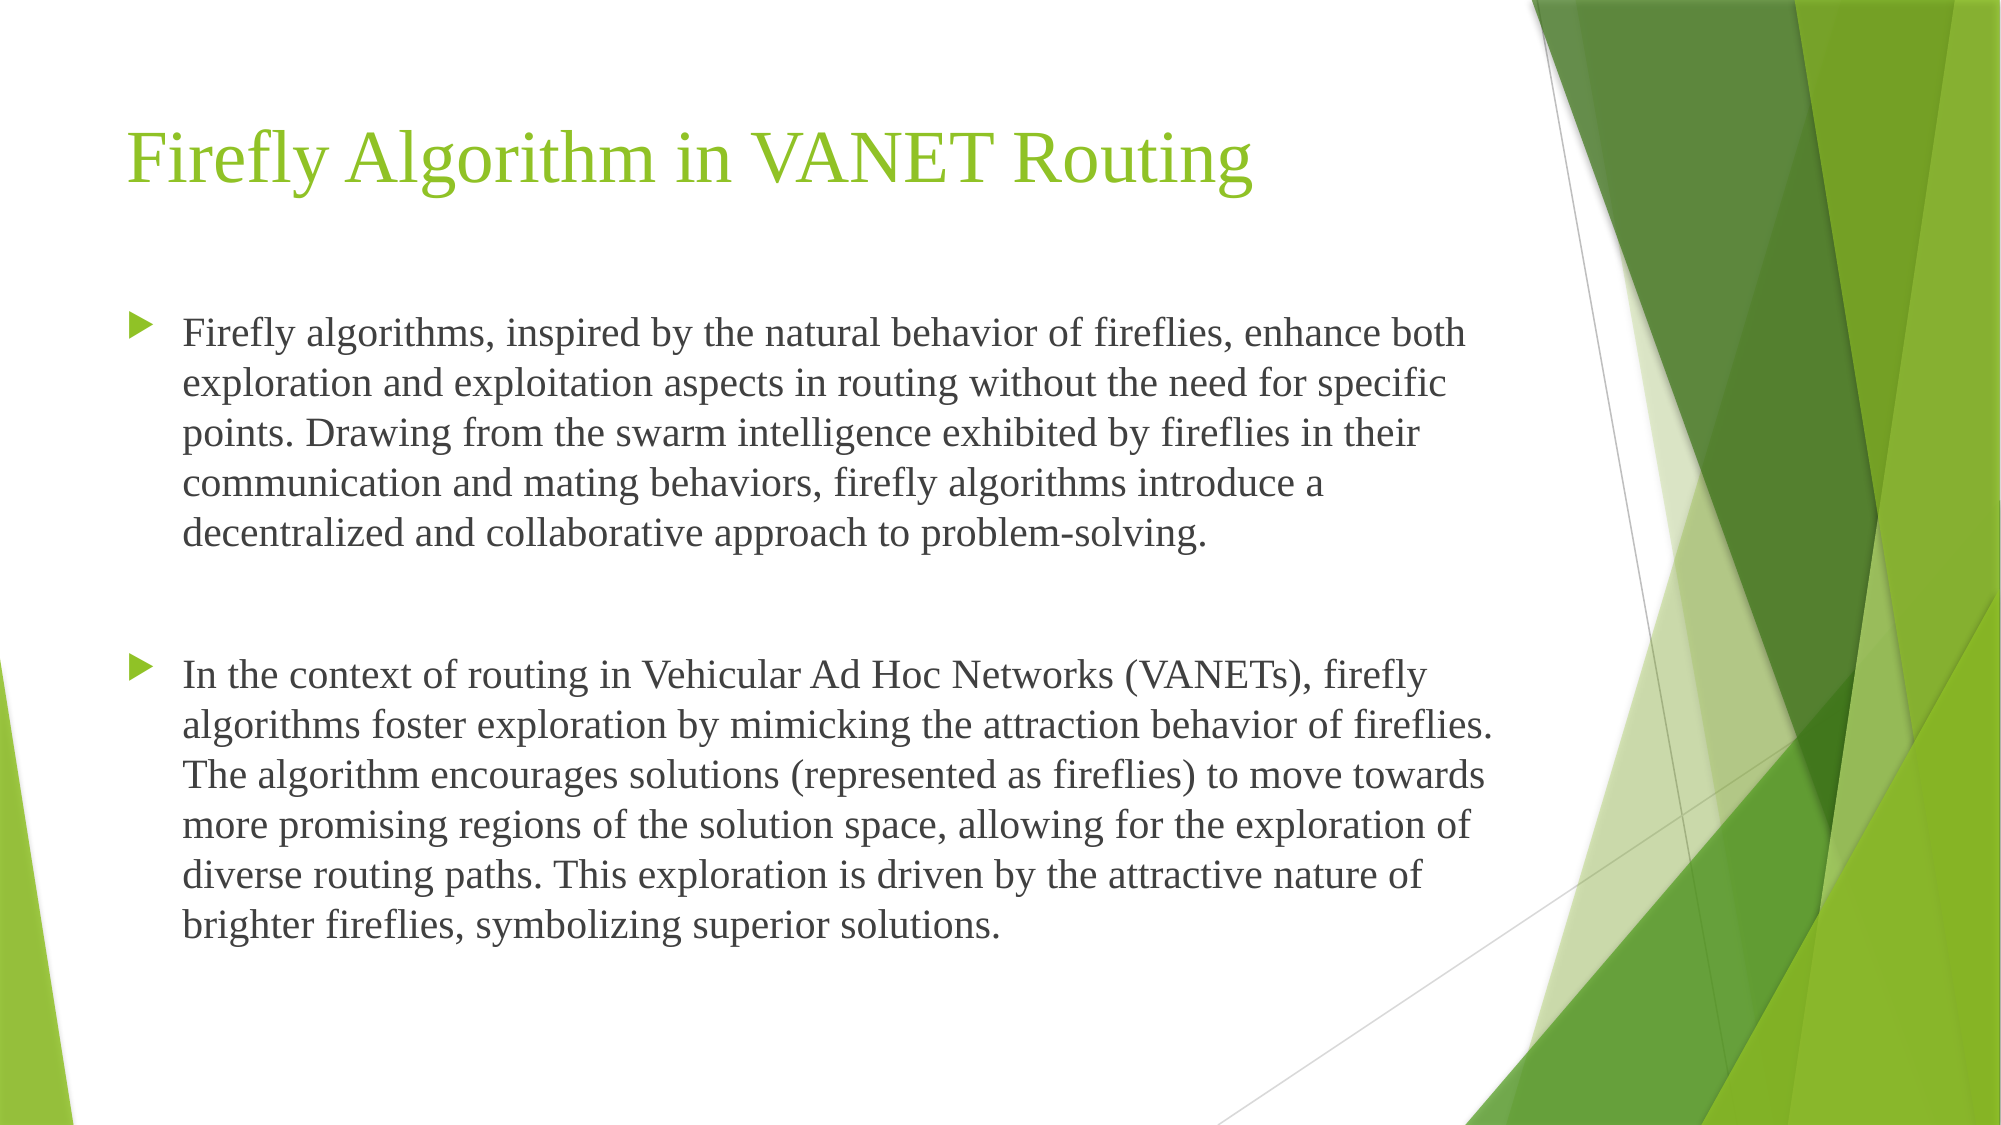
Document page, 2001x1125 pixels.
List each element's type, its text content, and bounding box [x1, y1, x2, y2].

list Firefly algorithms, inspired by the natural behavior of fireflies, enhance both exploration and exploitation aspects in routing without the need for specific points. Drawing from the swarm intelligence exhibited by fireflies in their communication and mating behaviors, firefly algorithms introduce a decentralized and collaborative approach to problem-solving. In the context of routing in Vehicular Ad Hoc Networks (VANETs), firefly algorithms foster exploration by mimicking the attraction behavior of fireflies. The algorithm encourages solutions (represented as fireflies) to move towards more promising regions of the solution space, allowing for the exploration of diverse routing paths. This exploration is driven by the attractive nature of brighter fireflies, symbolizing superior solutions. [111, 297, 1522, 1059]
title Firefly Algorithm in VANET Routing [111, 99, 1522, 232]
